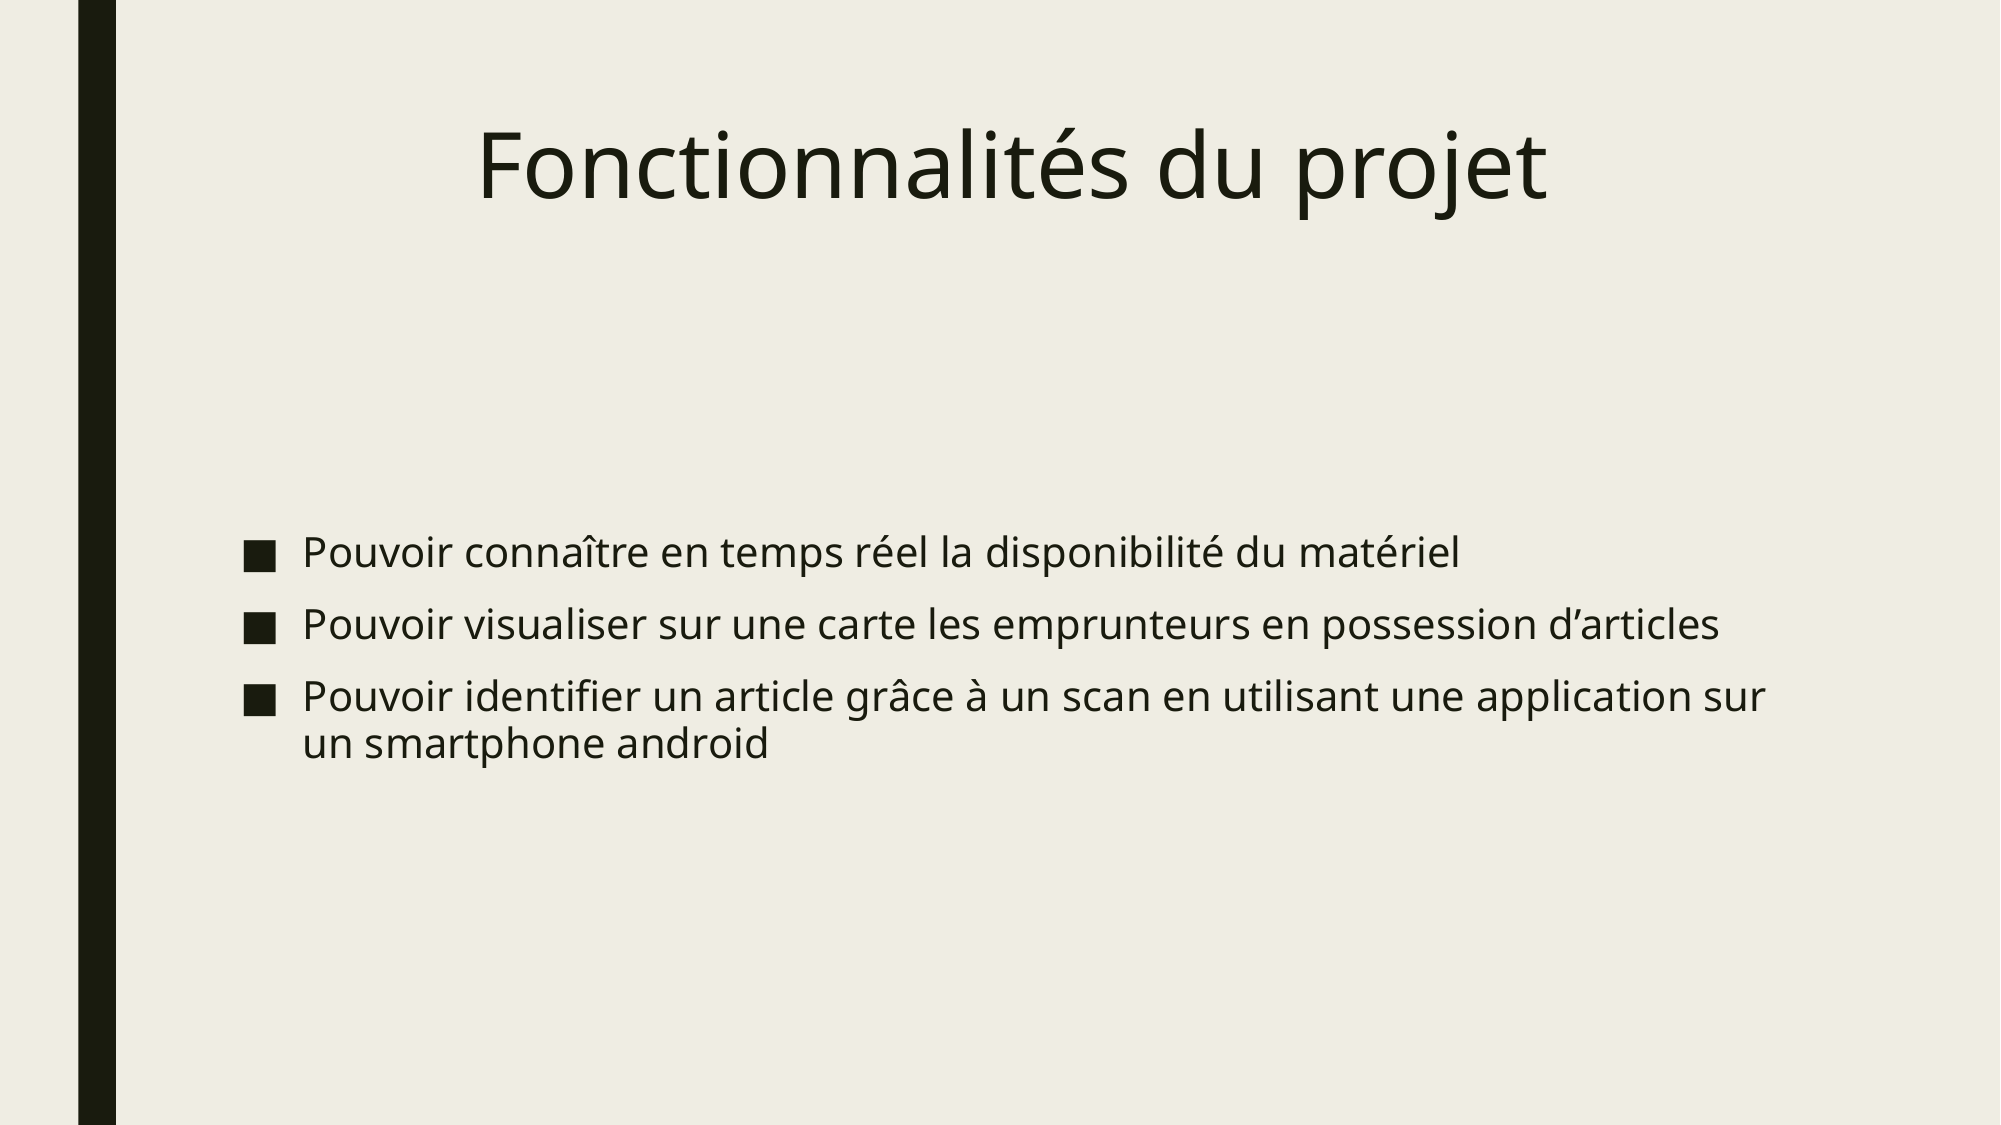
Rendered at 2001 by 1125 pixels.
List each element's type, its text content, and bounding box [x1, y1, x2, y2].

title Fonctionnalités du projet [225, 112, 1800, 357]
list Pouvoir connaître en temps réel la disponibilité du matériel Pouvoir visualiser sur une carte les emprunteurs en possession d’articles Pouvoir identifier un article grâce à un scan en utilisant une application sur un smartphone android [225, 375, 1800, 963]
